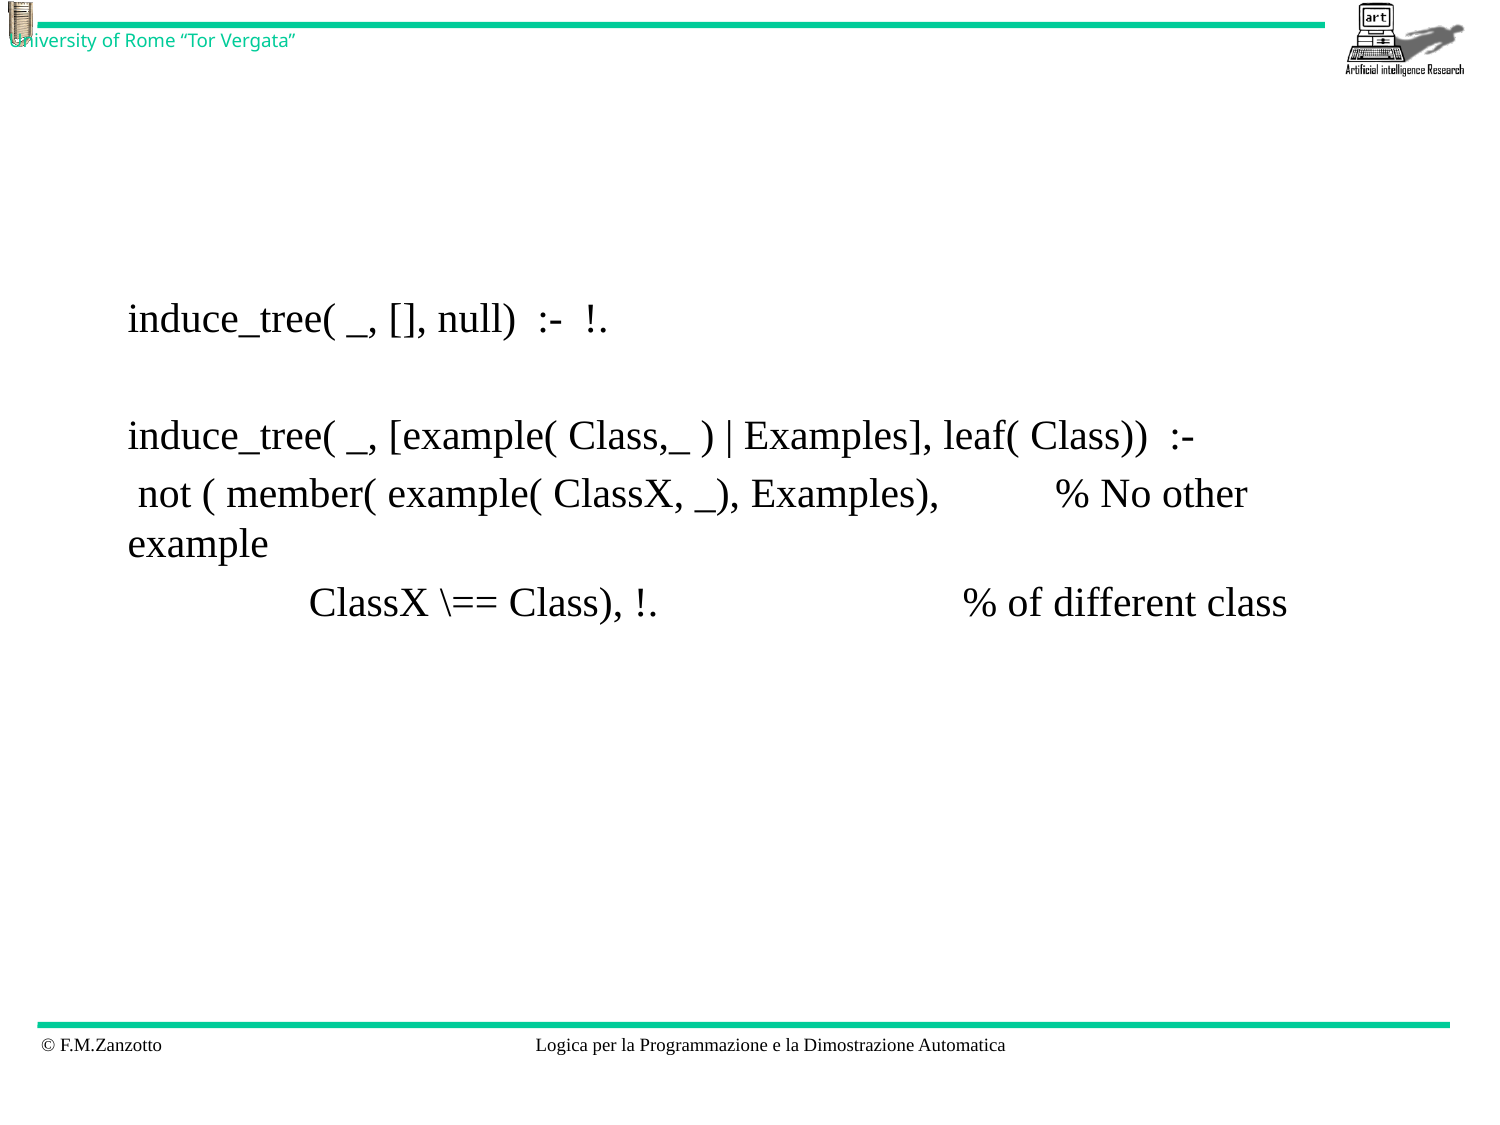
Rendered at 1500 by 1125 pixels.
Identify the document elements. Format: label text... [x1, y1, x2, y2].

picture [4, 0, 38, 50]
picture [1337, 0, 1475, 77]
list induce_tree( _, [], null) :- !. induce_tree( _, [example( Class,_ ) | Examples], leaf( Class)) :- not ( member( example( ClassX, _), Examples), % No other example ClassX \== Class), !. % of different class [112, 224, 1388, 1001]
